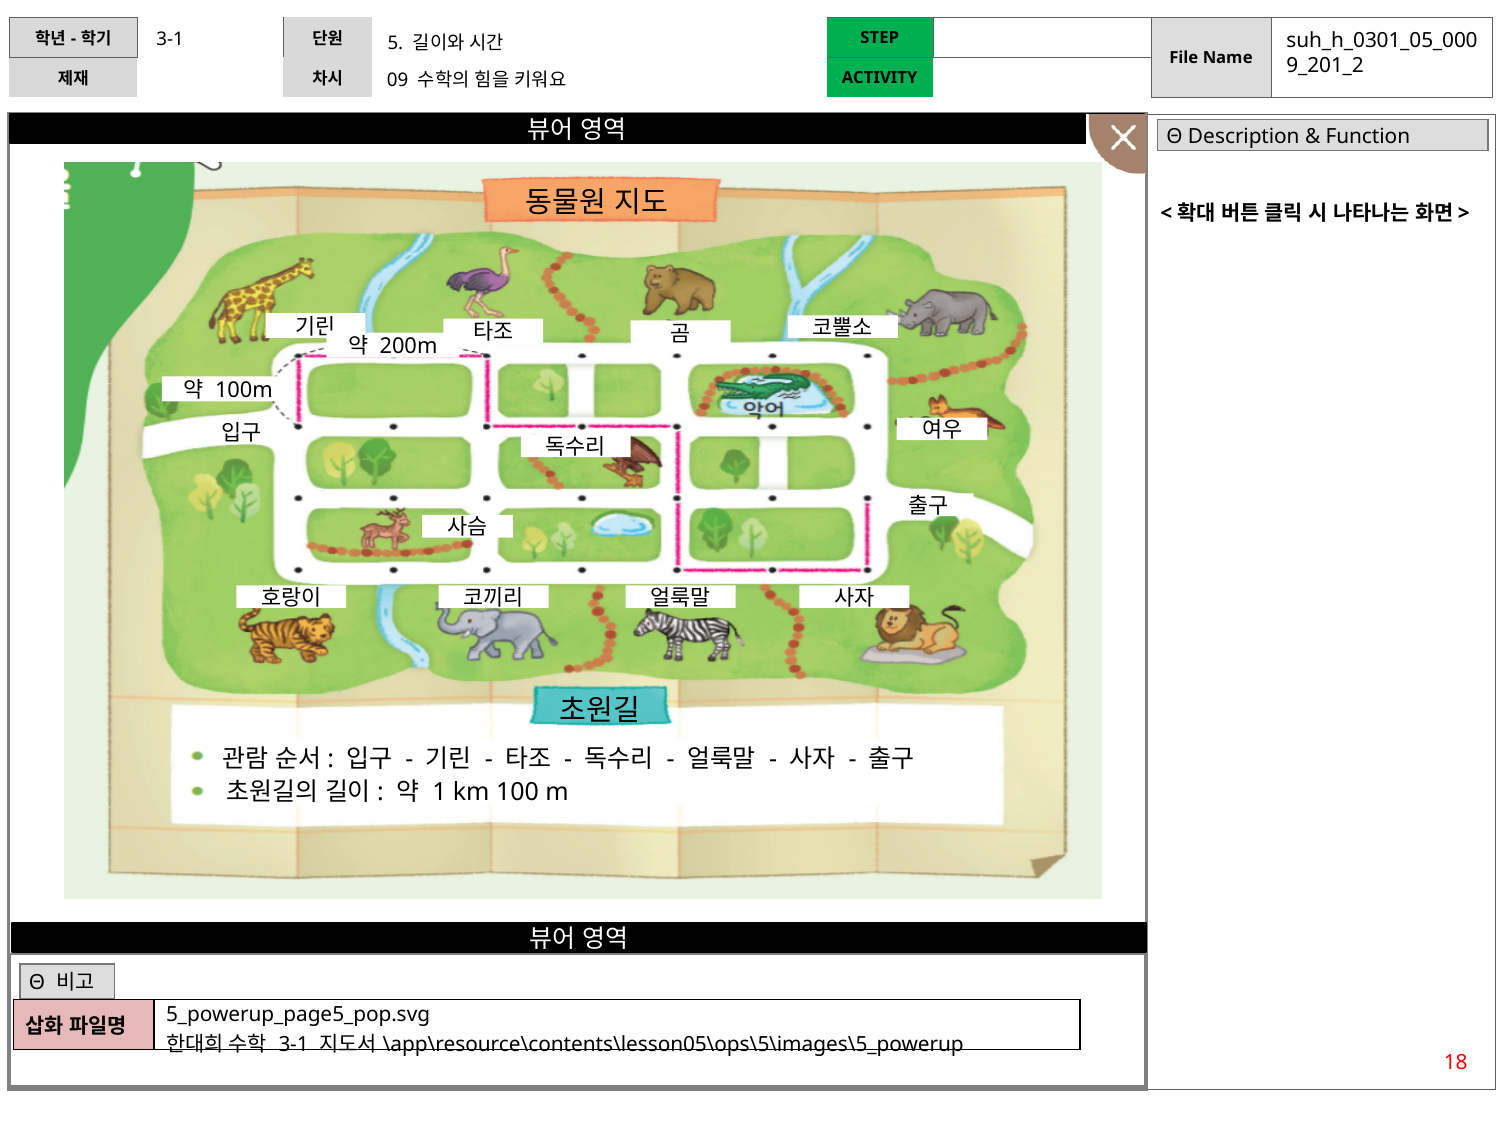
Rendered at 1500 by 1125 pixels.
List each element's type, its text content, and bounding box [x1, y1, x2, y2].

table_header 삽화 파일명 [14, 1000, 153, 1049]
text_box 3-1 [141, 18, 284, 55]
text_box [1166, 264, 1500, 326]
table_header Θ Description & Function [1158, 120, 1487, 150]
table_header 5_powerup_page5_pop.svg 한대희 수학 3-1 지도서\app\resource\contents\lesson05\ops\5\images\5_powerup [155, 1000, 1079, 1049]
text_box 5. 길이와 시간 [372, 23, 828, 48]
text_box 09 수학의 힘을 키워요 [372, 60, 821, 96]
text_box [64, 162, 1162, 900]
picture [1086, 114, 1146, 162]
text_box suh_h_0301_05_0009_201_2 [1271, 18, 1500, 84]
text_box <확대 버튼 클릭 시 나타나는 화면> [1153, 160, 1500, 264]
